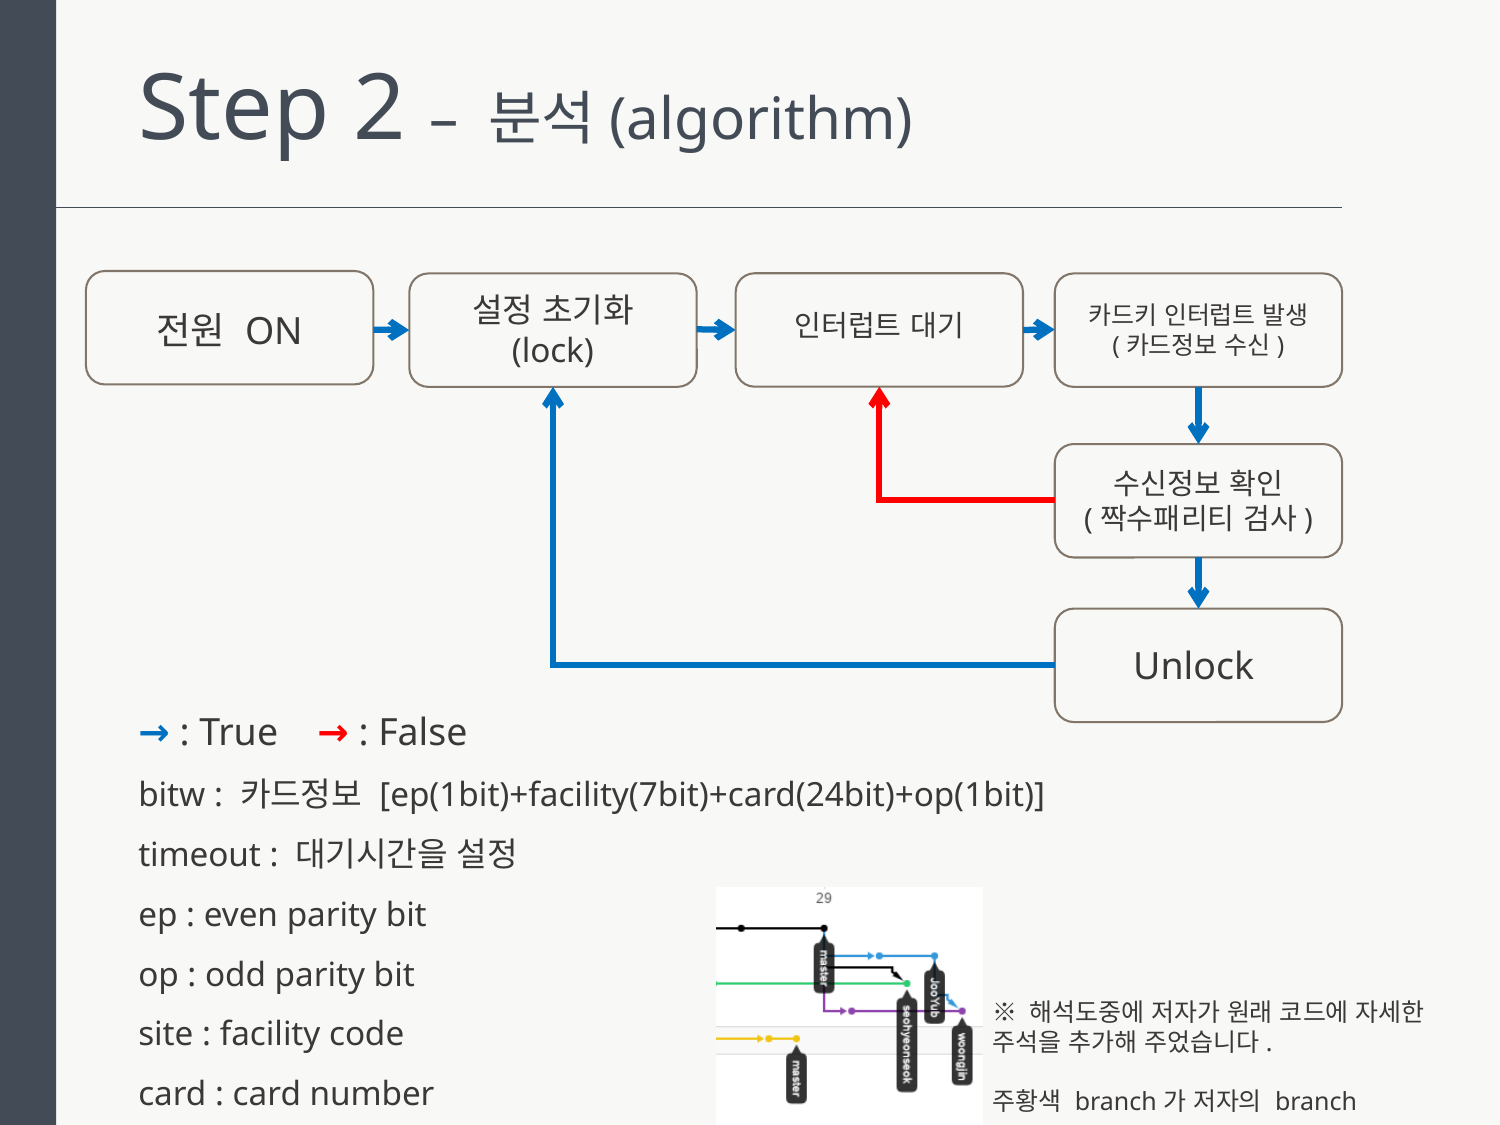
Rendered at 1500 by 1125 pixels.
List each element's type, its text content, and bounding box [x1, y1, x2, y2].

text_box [552, 386, 1055, 666]
text_box [1055, 543, 1343, 559]
text_box → : True → : False bitw : 카드정보 [ep(1bit)+facility(7bit)+card(24bit)+op(1bit)] timeout : 대기시간을 설정 ep : even parity bit op : odd parity bit site : facility code card : card number [123, 678, 1368, 1120]
text_box [410, 377, 696, 388]
text_box 인터럽트 대기 [735, 299, 1024, 350]
text_box [734, 272, 1025, 329]
text_box [1053, 272, 1344, 388]
text_box 설정 초기화 (lock) [409, 281, 697, 377]
text_box [1055, 443, 1343, 457]
text_box 수신정보 확인 (짝수패리티 검사) [1055, 457, 1343, 543]
picture [716, 887, 983, 1125]
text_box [879, 386, 1055, 501]
text_box [0, 0, 57, 1125]
text_box [411, 272, 695, 281]
text_box [1055, 607, 1344, 678]
text_box Step 2 – 분석(algorithm) [123, 40, 929, 166]
text_box Unlock [1054, 634, 1343, 678]
text_box 전원 ON [85, 299, 374, 360]
text_box [84, 269, 375, 386]
text_box 카드키 인터럽트 발생 (카드정보 수신) [1054, 292, 1343, 367]
text_box ※ 해석도중에 저자가 원래 코드에 자세한 주석을 추가해 주었습니다. 주황색 branch가 저자의 branch [983, 988, 1500, 1124]
text_box [734, 331, 1025, 386]
